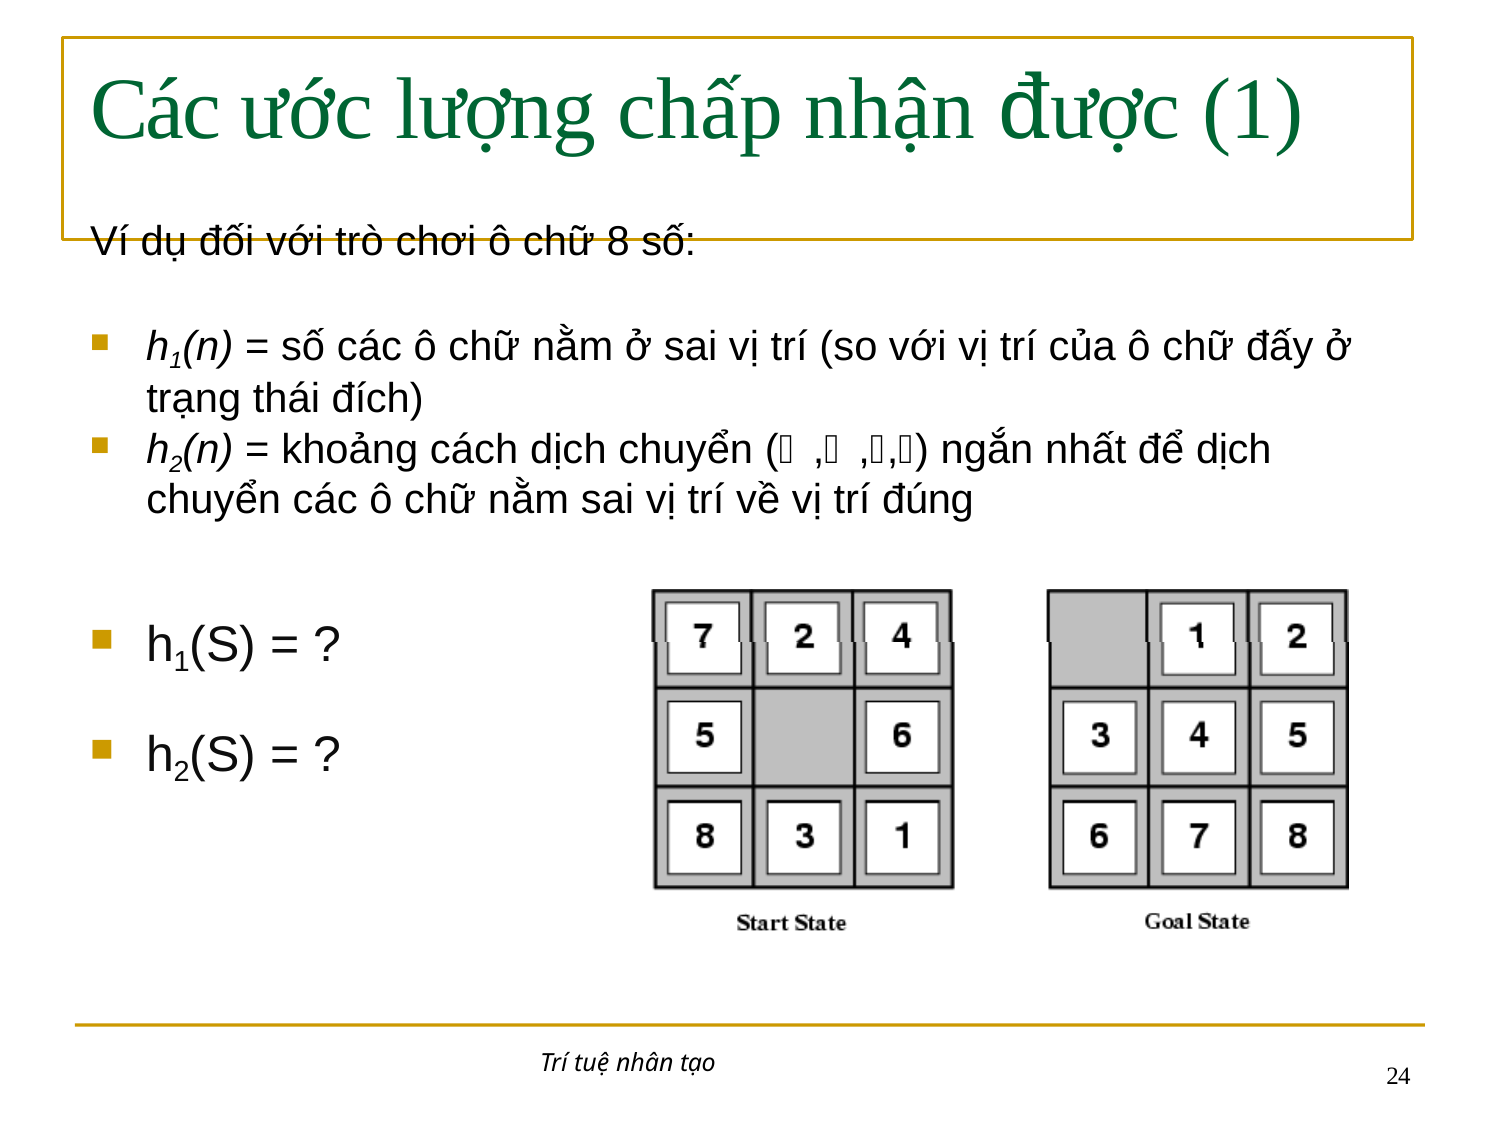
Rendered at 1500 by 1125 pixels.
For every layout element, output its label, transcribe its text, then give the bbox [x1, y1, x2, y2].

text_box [0, 588, 1500, 804]
slide_number 24 [1380, 1061, 1419, 1125]
picture [649, 642, 1349, 943]
title Các ước lượng chấp nhận được (1) [62, 37, 1413, 240]
text_box Ví dụ đối với trò chơi ô chữ 8 số: h1(n) = số các ô chữ nằm ở sai vị trí (so với vị trí của ô chữ đấy ở trạng thái đích) h2(n) = khoảng cách dịch chuyển (,,,) ngắn nhất để dịch chuyển các ô chữ nằm sai vị trí về vị trí đúng h1(S) = ? h2(S) = ? [77, 211, 1362, 587]
text_box [74, 1023, 1425, 1027]
footer Trí tuệ nhân tạo [537, 1043, 745, 1125]
